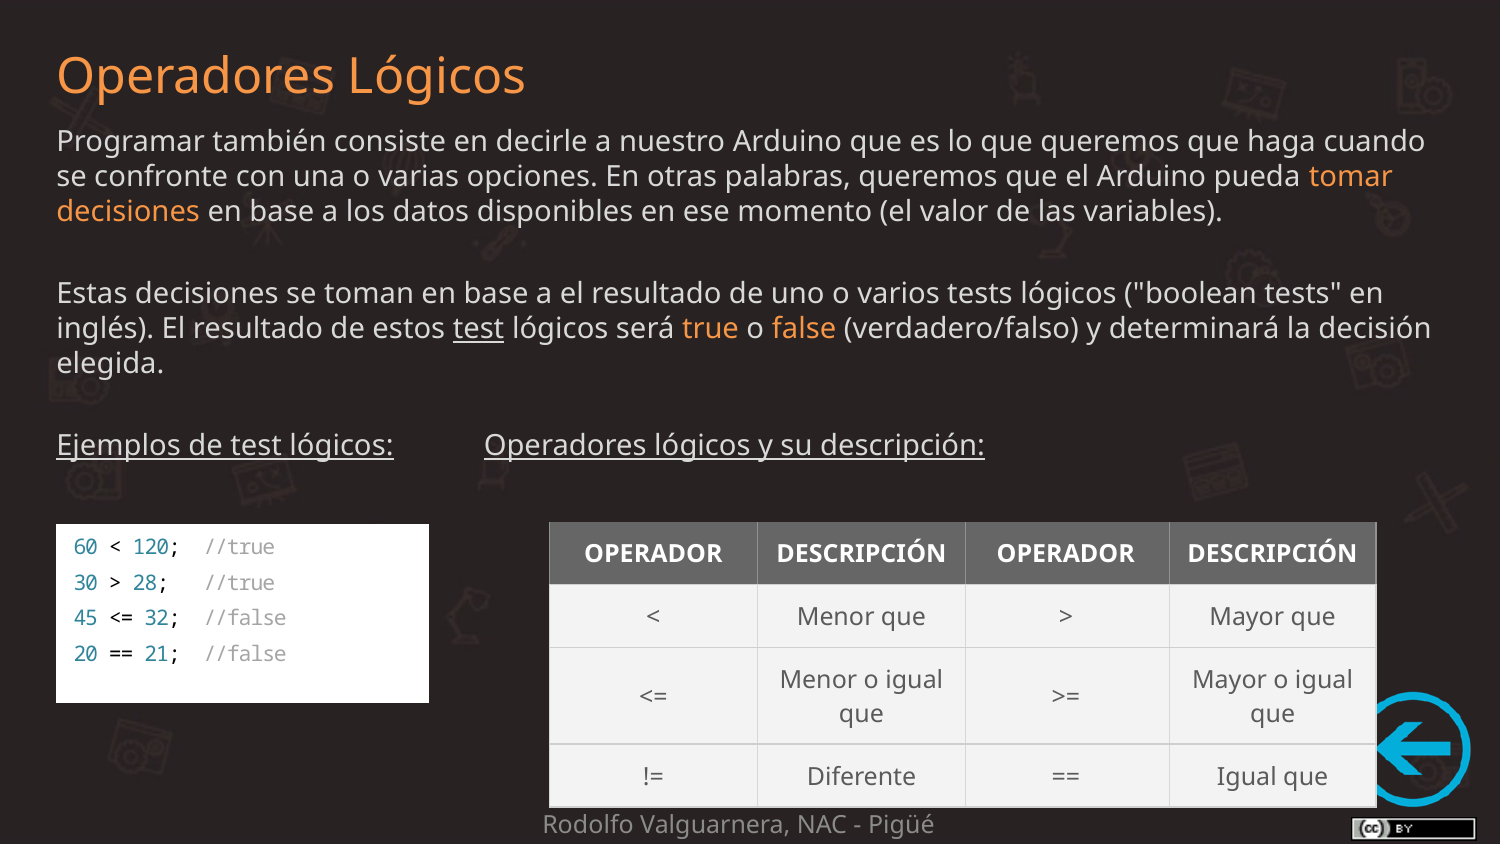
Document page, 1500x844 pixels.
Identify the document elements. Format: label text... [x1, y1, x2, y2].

table_header OPERADOR [966, 522, 1169, 584]
table_header DESCRIPCIÓN [758, 522, 965, 584]
table_cell Menor o igual que [758, 648, 965, 743]
text_box Rodolfo Valguarnera, NAC - Pigüé [490, 805, 988, 843]
table_cell Menor que [758, 585, 965, 647]
list Programar también consiste en decirle a nuestro Arduino que es lo que queremos que haga cuando se confronte con una o varias opciones. En otras palabras, queremos que el Arduino pueda tomar decisiones en base a los datos disponibles en ese momento (el valor de las variables). Estas decisiones se toman en base a el resultado de uno o varios tests lógicos ("boolean tests" en inglés). El resultado de estos test lógicos será true o false (verdadero/falso) y determinará la decisión elegida. Ejemplos de test lógicos: Operadores lógicos y su descripción: [41, 114, 1459, 805]
title Operadores Lógicos [41, 20, 597, 114]
table_cell Mayor o igual que [1170, 648, 1375, 743]
table_header OPERADOR [634, 522, 757, 584]
table_cell Igual que [1170, 745, 1348, 806]
picture [0, 0, 1500, 844]
table_cell != [550, 745, 757, 806]
table_cell > [966, 585, 1169, 647]
table_cell >= [966, 648, 1169, 743]
table_cell == [966, 745, 1169, 806]
table_cell < [641, 585, 757, 647]
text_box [53, 523, 637, 765]
table_header DESCRIPCIÓN [1170, 522, 1375, 584]
table_cell Diferente [758, 745, 965, 806]
table_cell Mayor que [1170, 585, 1375, 647]
table_cell <= [641, 648, 757, 743]
